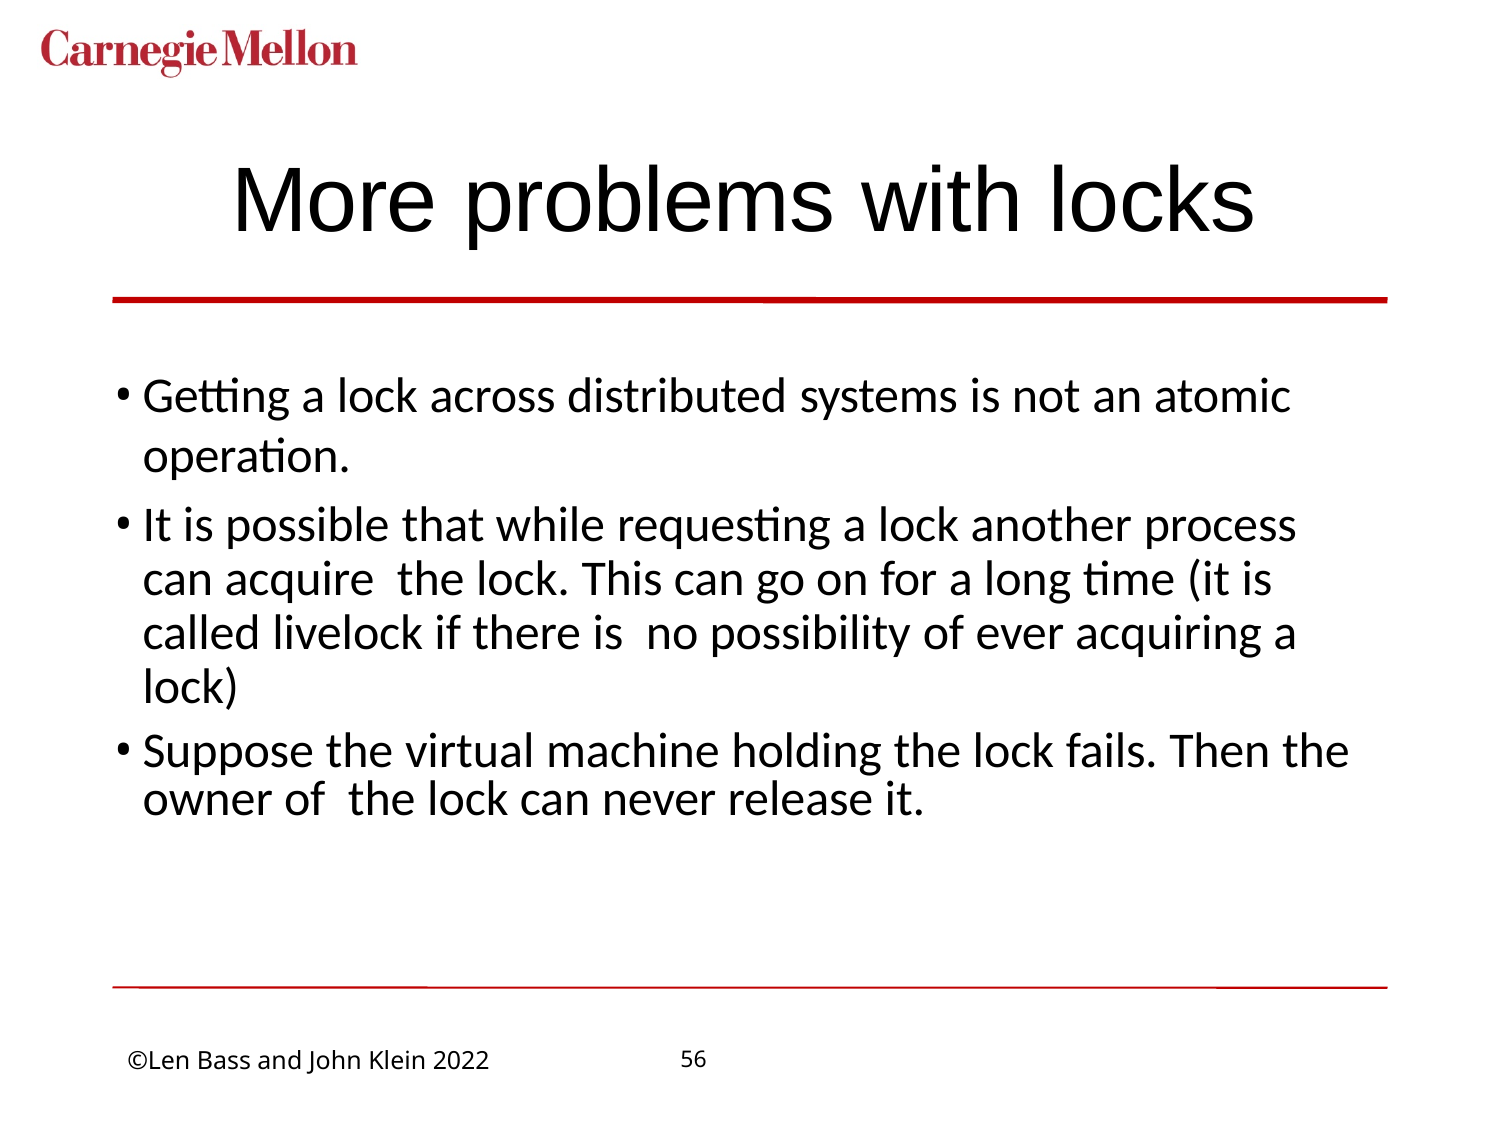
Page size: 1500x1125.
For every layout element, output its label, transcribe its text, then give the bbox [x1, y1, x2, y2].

text_box Getting a lock across distributed systems is not an atomic operation. It is possible that while requesting a lock another process can acquire the lock. This can go on for a long time (it is called livelock if there is no possibility of ever acquiring a lock) Suppose the virtual machine holding the lock fails. Then the owner of the lock can never release it. [112, 350, 1374, 826]
title More problems with locks [173, 99, 1313, 289]
picture [37, 24, 361, 79]
